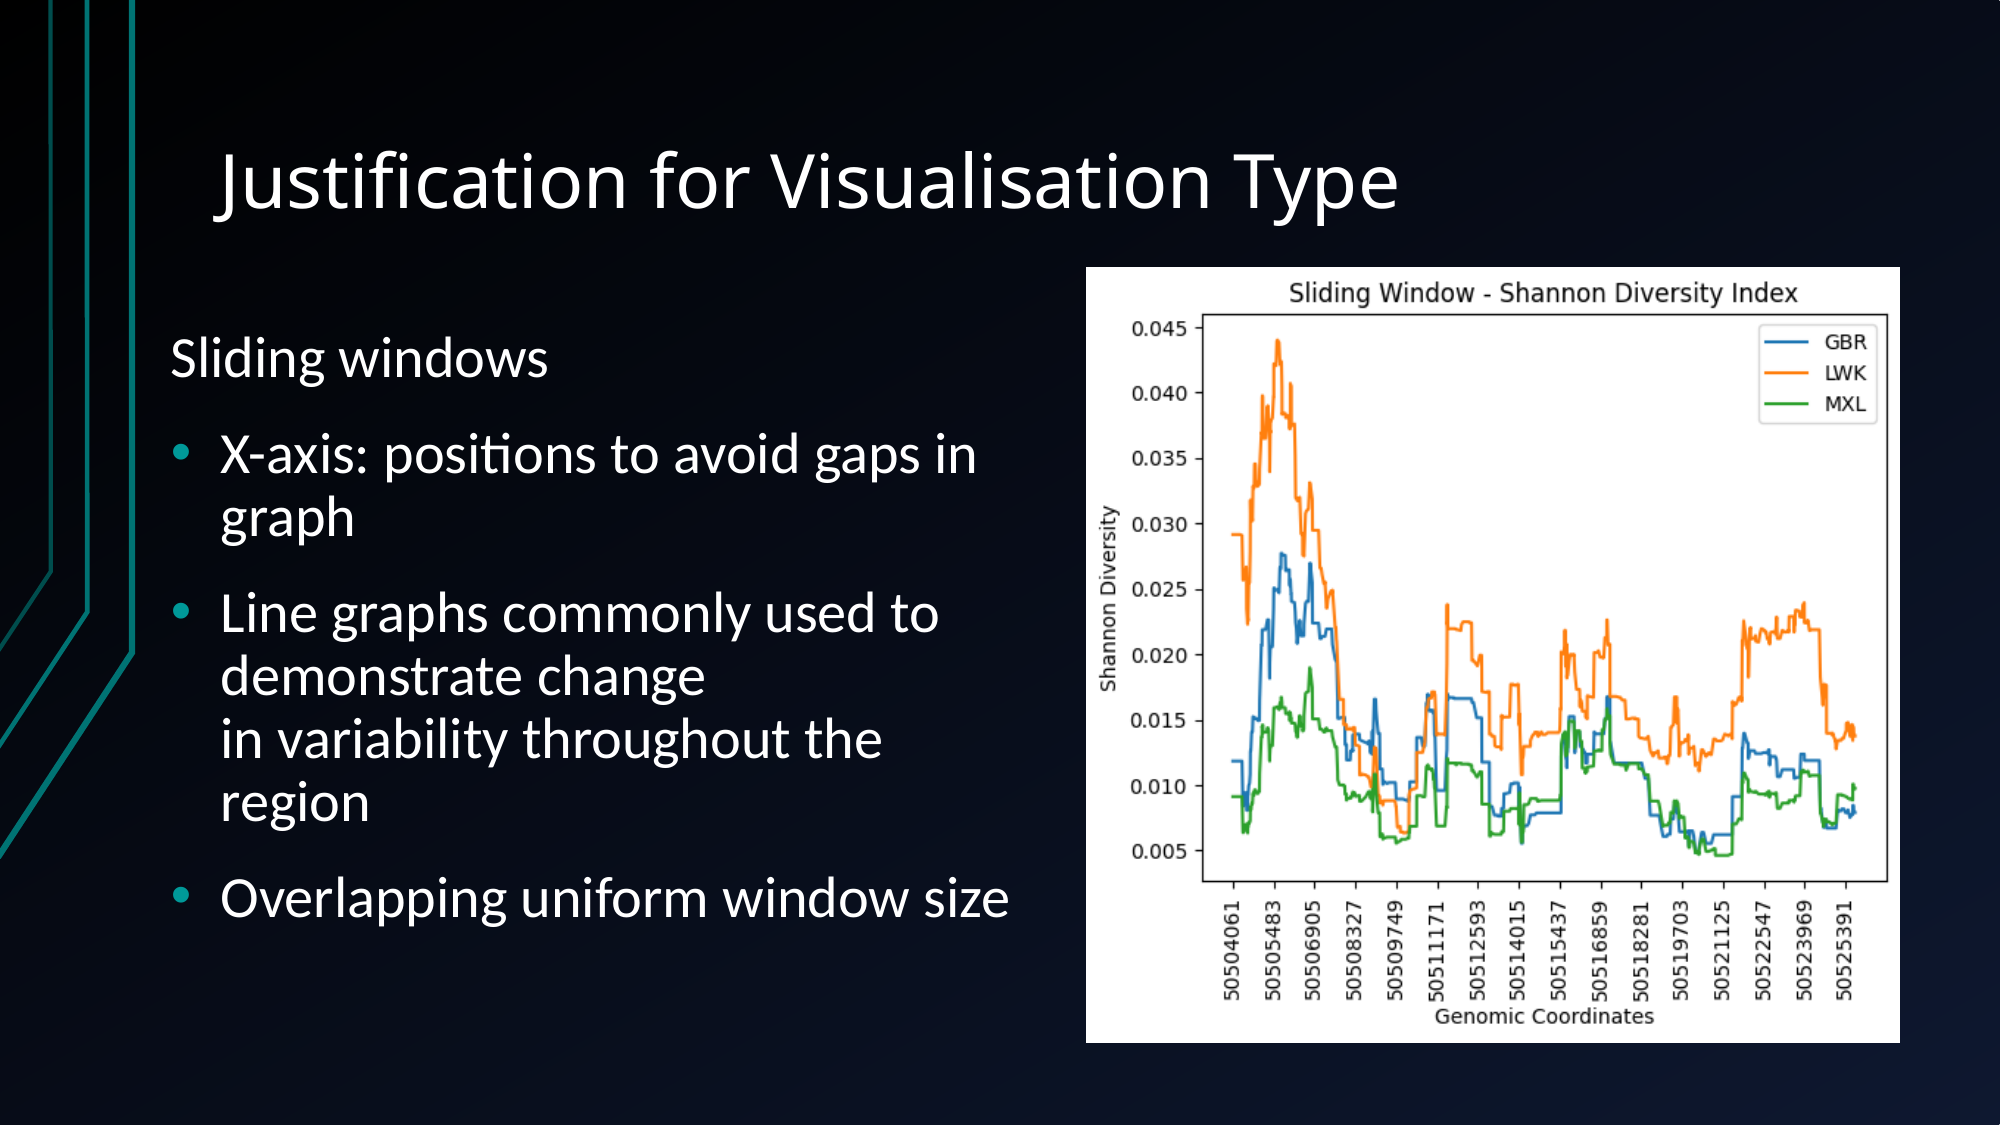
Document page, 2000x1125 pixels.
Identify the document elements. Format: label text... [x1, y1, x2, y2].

text_box Sliding windows X-axis: positions to avoid gaps in graph Line graphs commonly used to demonstrate change in variability throughout the region Overlapping uniform window size [150, 317, 1037, 1050]
title Justification for Visualisation Type [199, 33, 1900, 235]
picture [1086, 267, 1900, 1044]
